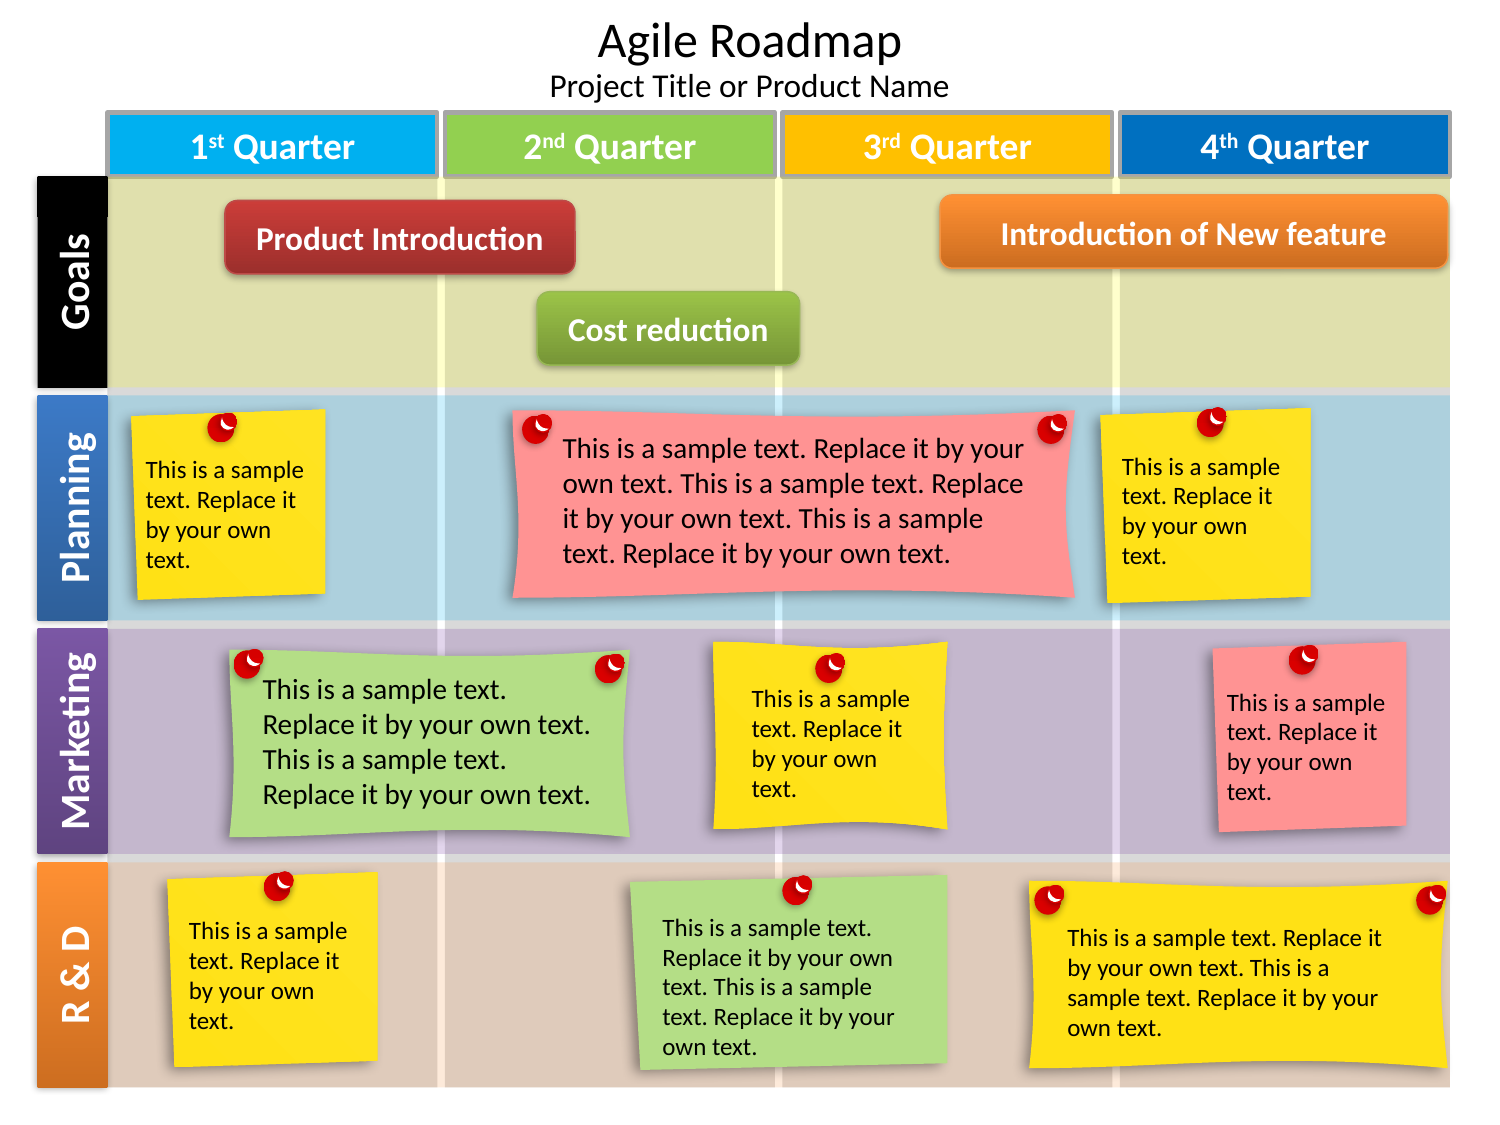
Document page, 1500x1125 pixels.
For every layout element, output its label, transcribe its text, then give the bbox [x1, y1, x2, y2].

text_box [443, 856, 777, 860]
text_box Planning [37, 395, 108, 621]
text_box [105, 393, 1452, 623]
text_box Cost reduction [536, 290, 801, 366]
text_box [1100, 406, 1311, 604]
text_box [780, 856, 1114, 860]
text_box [131, 409, 326, 601]
text_box Introduction of New feature [939, 194, 1449, 269]
text_box 3rd Quarter [780, 110, 1114, 174]
text_box Project Title or Product Name [534, 56, 966, 112]
text_box [1118, 389, 1452, 393]
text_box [167, 871, 378, 1068]
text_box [1028, 880, 1448, 1069]
text_box [110, 627, 1452, 856]
text_box [1118, 623, 1452, 627]
text_box Product Introduction [224, 199, 576, 275]
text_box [629, 874, 948, 1071]
text_box [105, 174, 1452, 389]
text_box [110, 623, 439, 627]
text_box Marketing [37, 628, 108, 854]
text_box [1212, 641, 1407, 833]
text_box [443, 389, 777, 393]
text_box 4th Quarter [1118, 110, 1452, 174]
text_box R & D [37, 862, 108, 1088]
text_box [112, 856, 439, 860]
text_box Goals [37, 176, 108, 388]
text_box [229, 648, 631, 838]
text_box [111, 860, 1452, 1089]
text_box 1st Quarter [105, 110, 439, 174]
text_box [110, 389, 439, 393]
text_box [780, 389, 1114, 393]
title Agile Roadmap [256, 0, 1244, 75]
text_box [780, 623, 1114, 627]
text_box 2nd Quarter [443, 110, 777, 174]
text_box [1118, 856, 1452, 860]
text_box [443, 623, 777, 627]
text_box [512, 409, 1076, 598]
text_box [713, 641, 948, 830]
